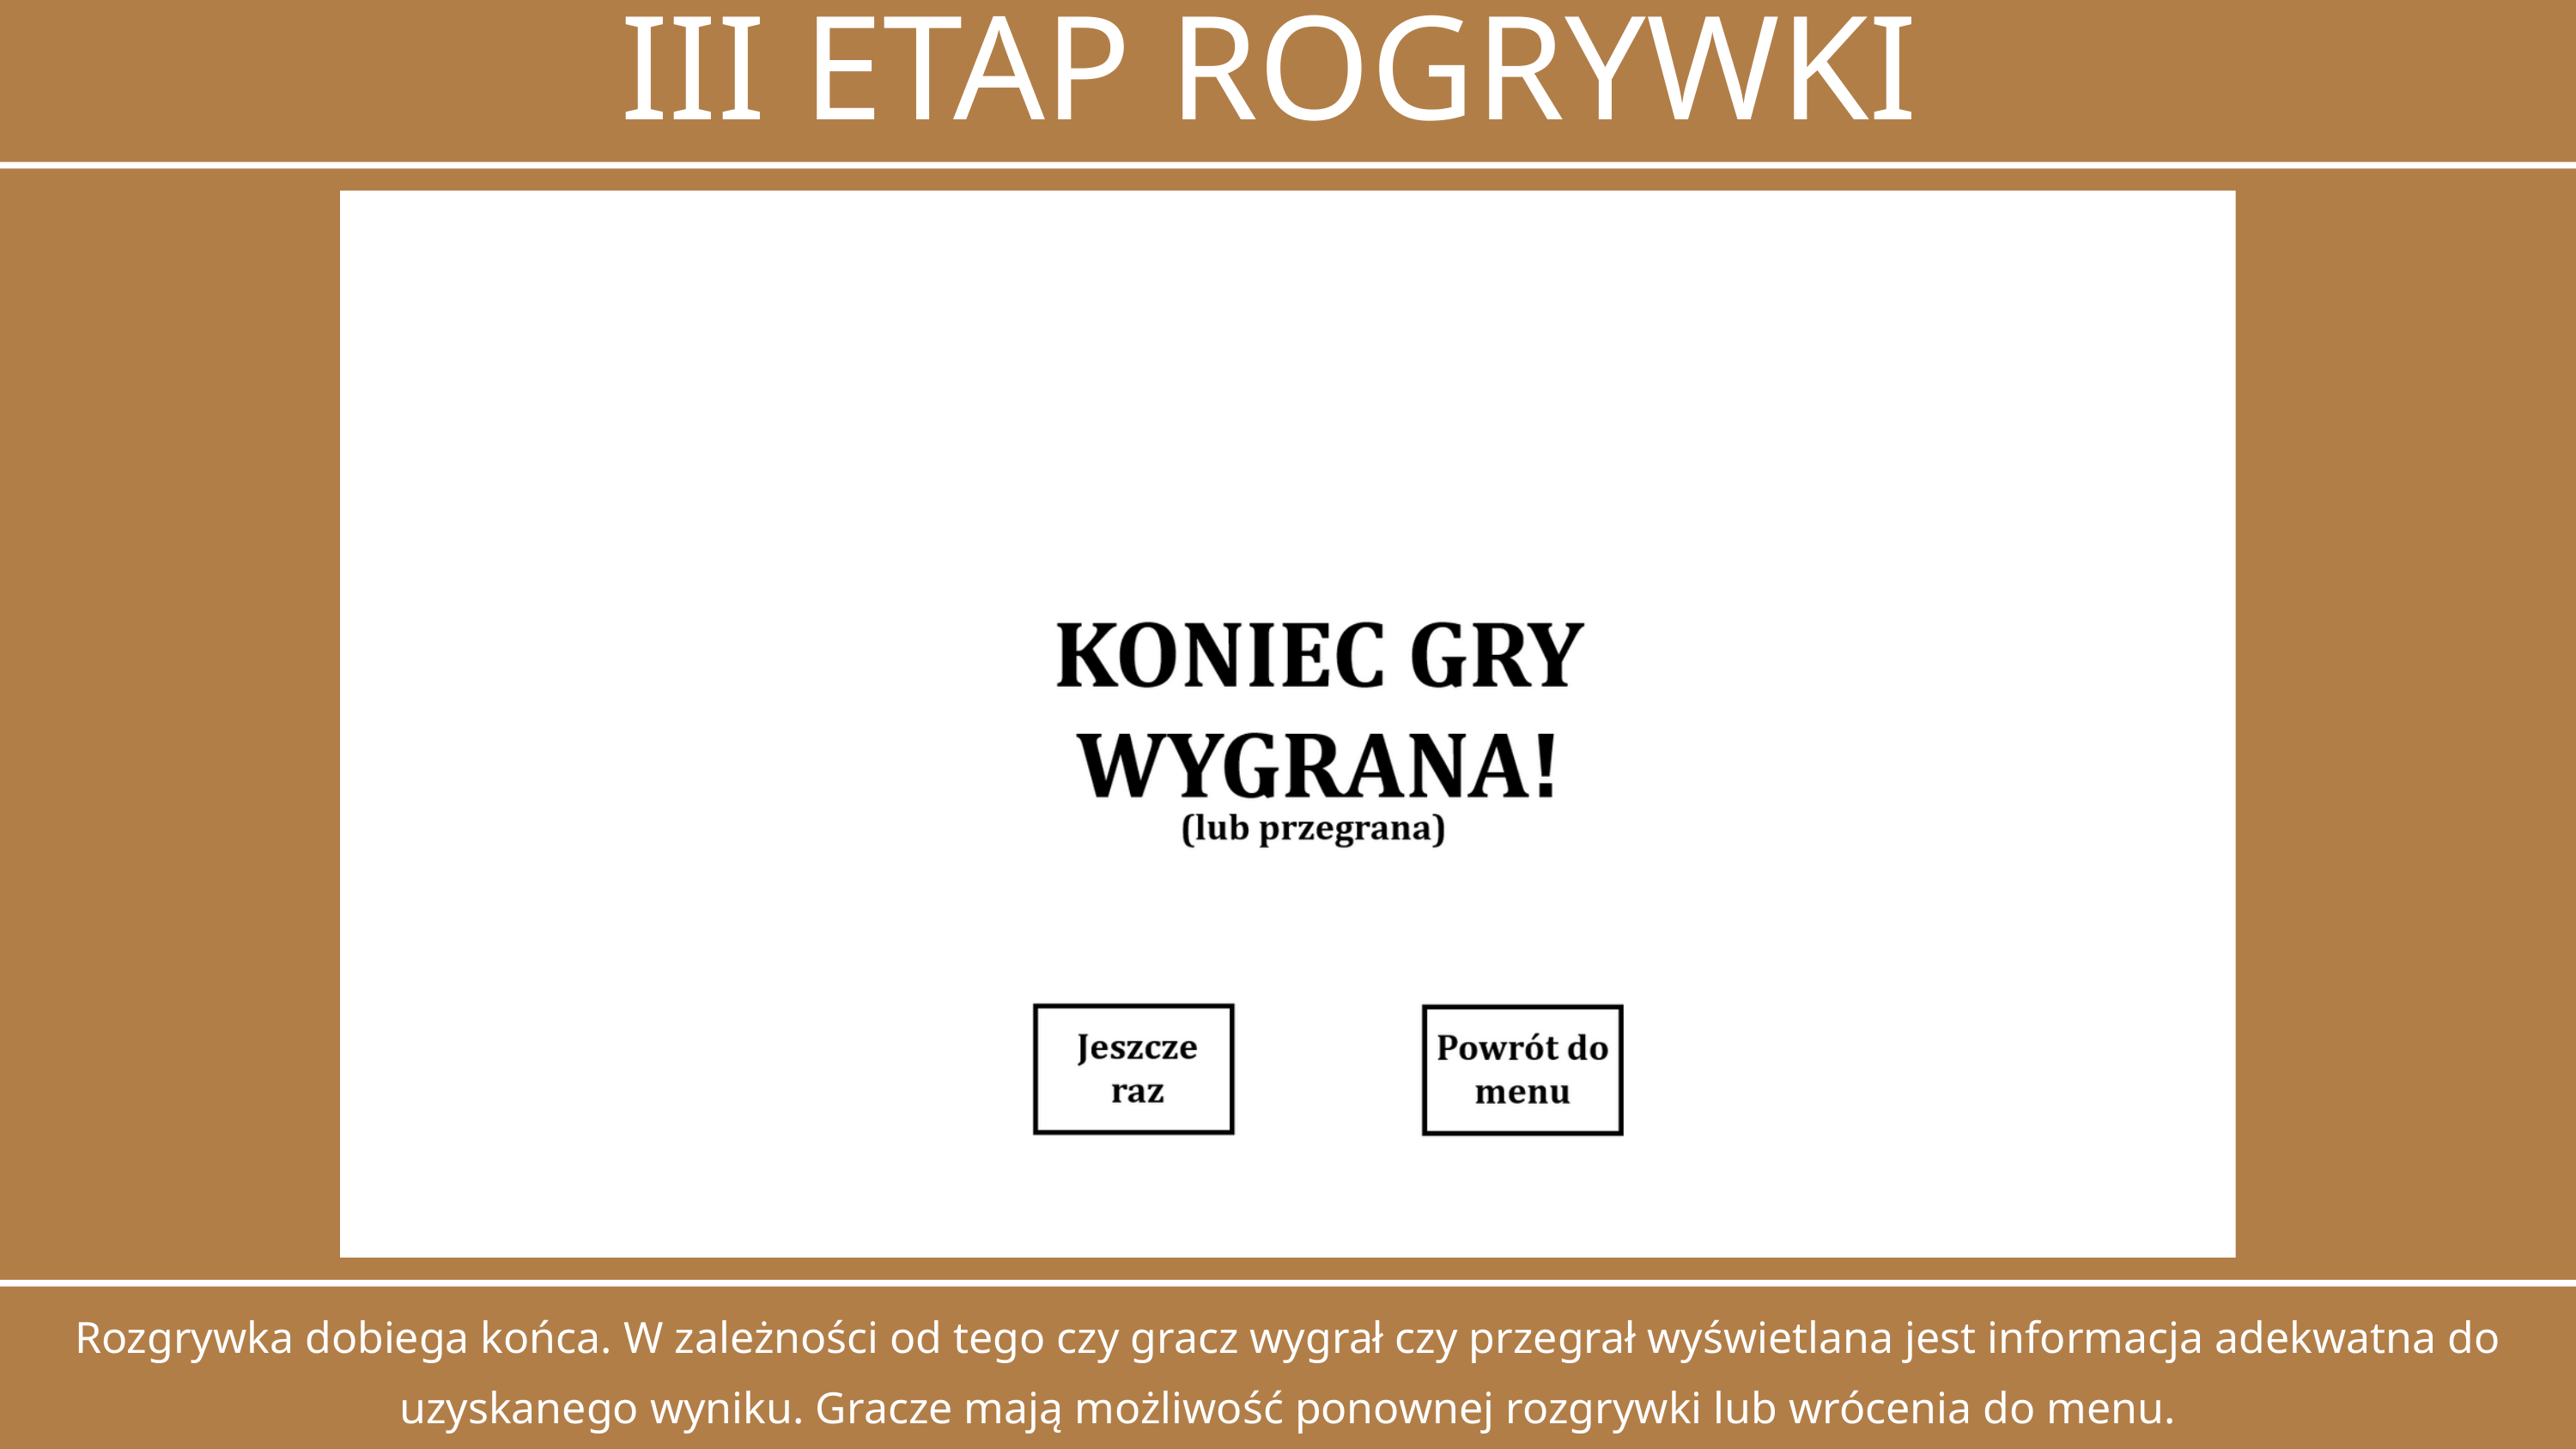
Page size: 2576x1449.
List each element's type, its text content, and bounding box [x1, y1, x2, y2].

text_box [340, 191, 2236, 1258]
text_box III ETAP ROGRYWKI [313, 0, 2263, 149]
text_box Rozgrywka dobiega końca. W zależności od tego czy gracz wygrał czy przegrał wyświetlana jest informacja adekwatna do uzyskanego wyniku. Gracze mają możliwość ponownej rozgrywki lub wrócenia do menu. [0, 1291, 2576, 1433]
